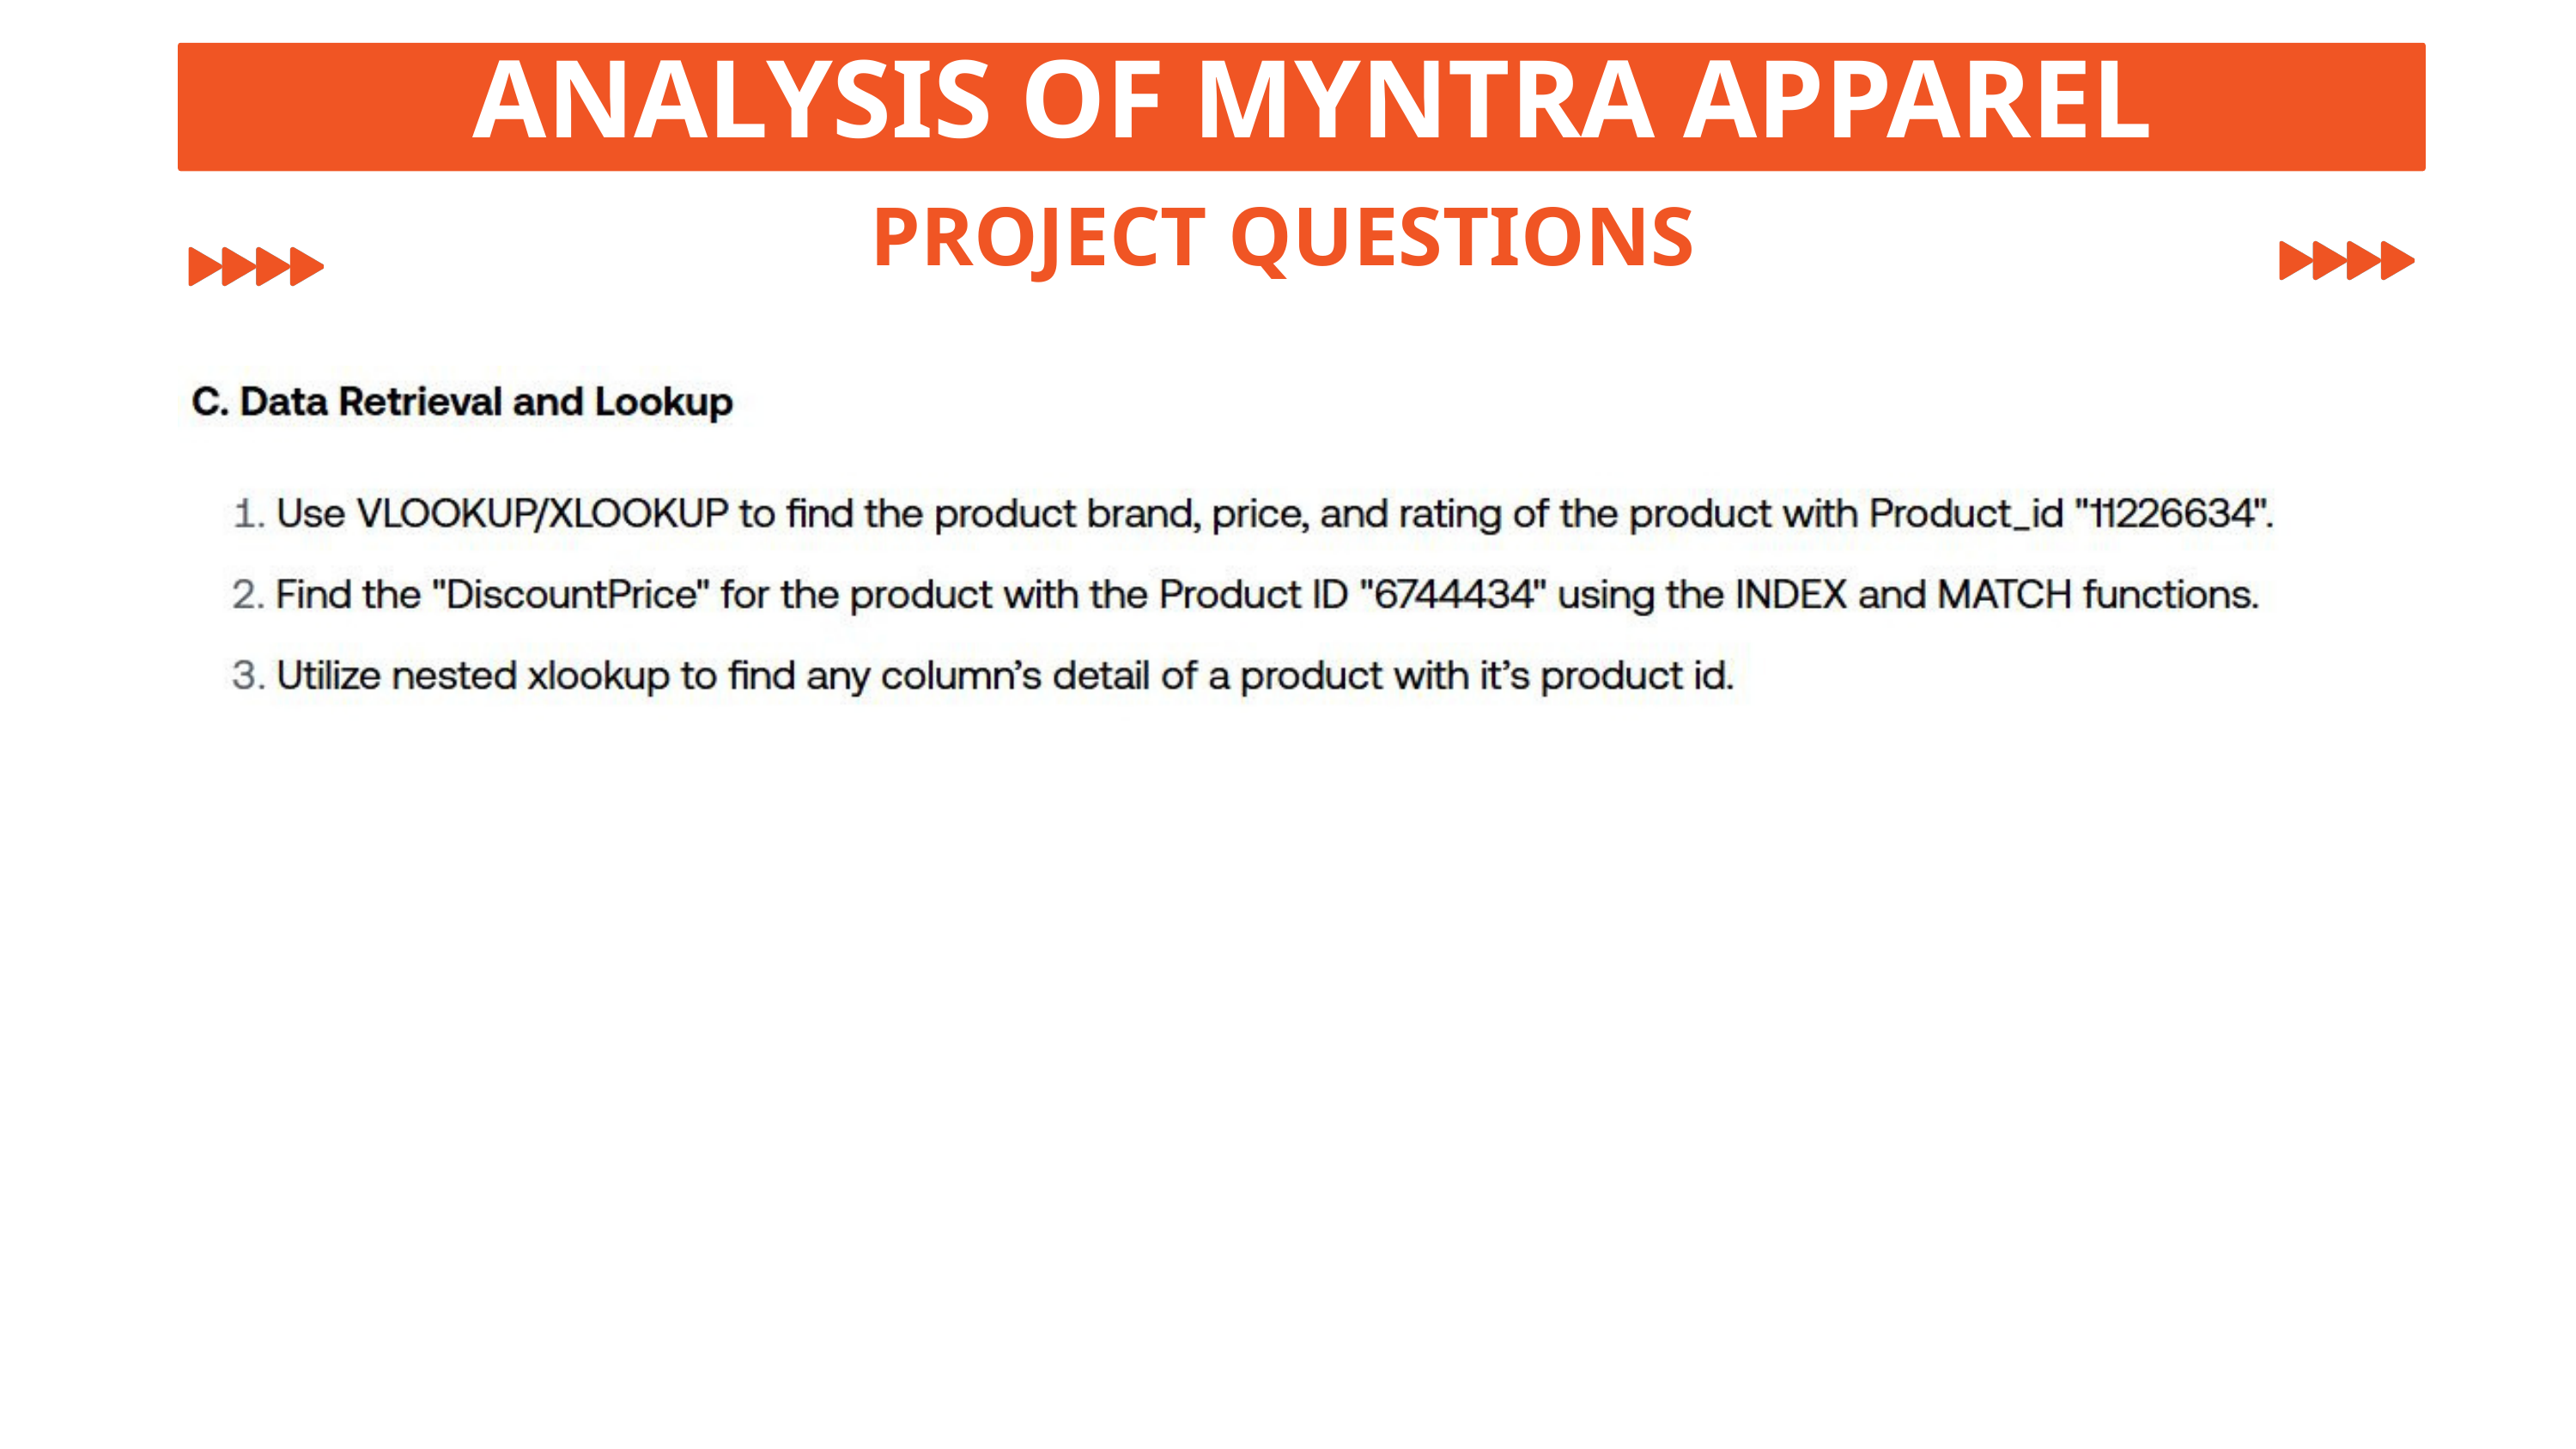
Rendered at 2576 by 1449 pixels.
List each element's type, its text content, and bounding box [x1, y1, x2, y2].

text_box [177, 42, 2427, 172]
text_box [178, 366, 2415, 726]
text_box [2279, 240, 2415, 281]
text_box PROJECT QUESTIONS [577, 191, 1988, 282]
text_box [188, 246, 325, 287]
